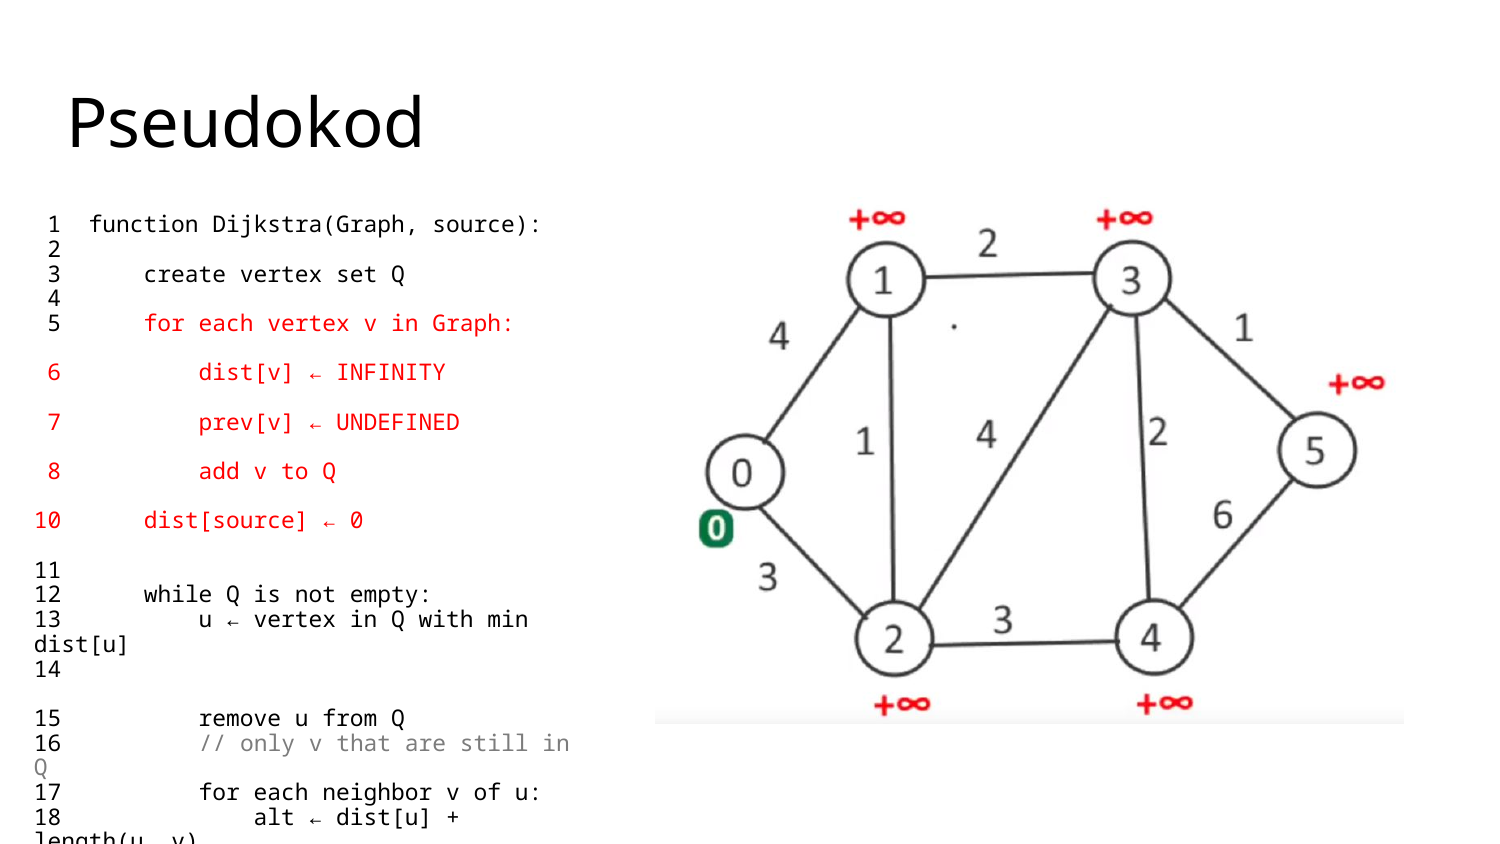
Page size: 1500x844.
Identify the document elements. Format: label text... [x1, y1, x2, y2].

title Pseudokod [51, 72, 1449, 167]
list 1 function Dijkstra(Graph, source): 2 3 create vertex set Q 4 5 for each vertex v in Graph: 6 dist[v] ← INFINITY 7 prev[v] ← UNDEFINED 8 add v to Q 10 dist[source] ← 0 11 12 while Q is not empty: 13 u ← vertex in Q with min dist[u] 14 15 remove u from Q 16 // only v that are still in Q 17 for each neighbor v of u: 18 alt ← dist[u] + length(u, v) 19 if alt < dist[v]: 20 dist[v] ← alt 21 prev[v] ← u 22 23 return dist[], prev[] [0, 198, 609, 759]
picture [655, 197, 1404, 724]
